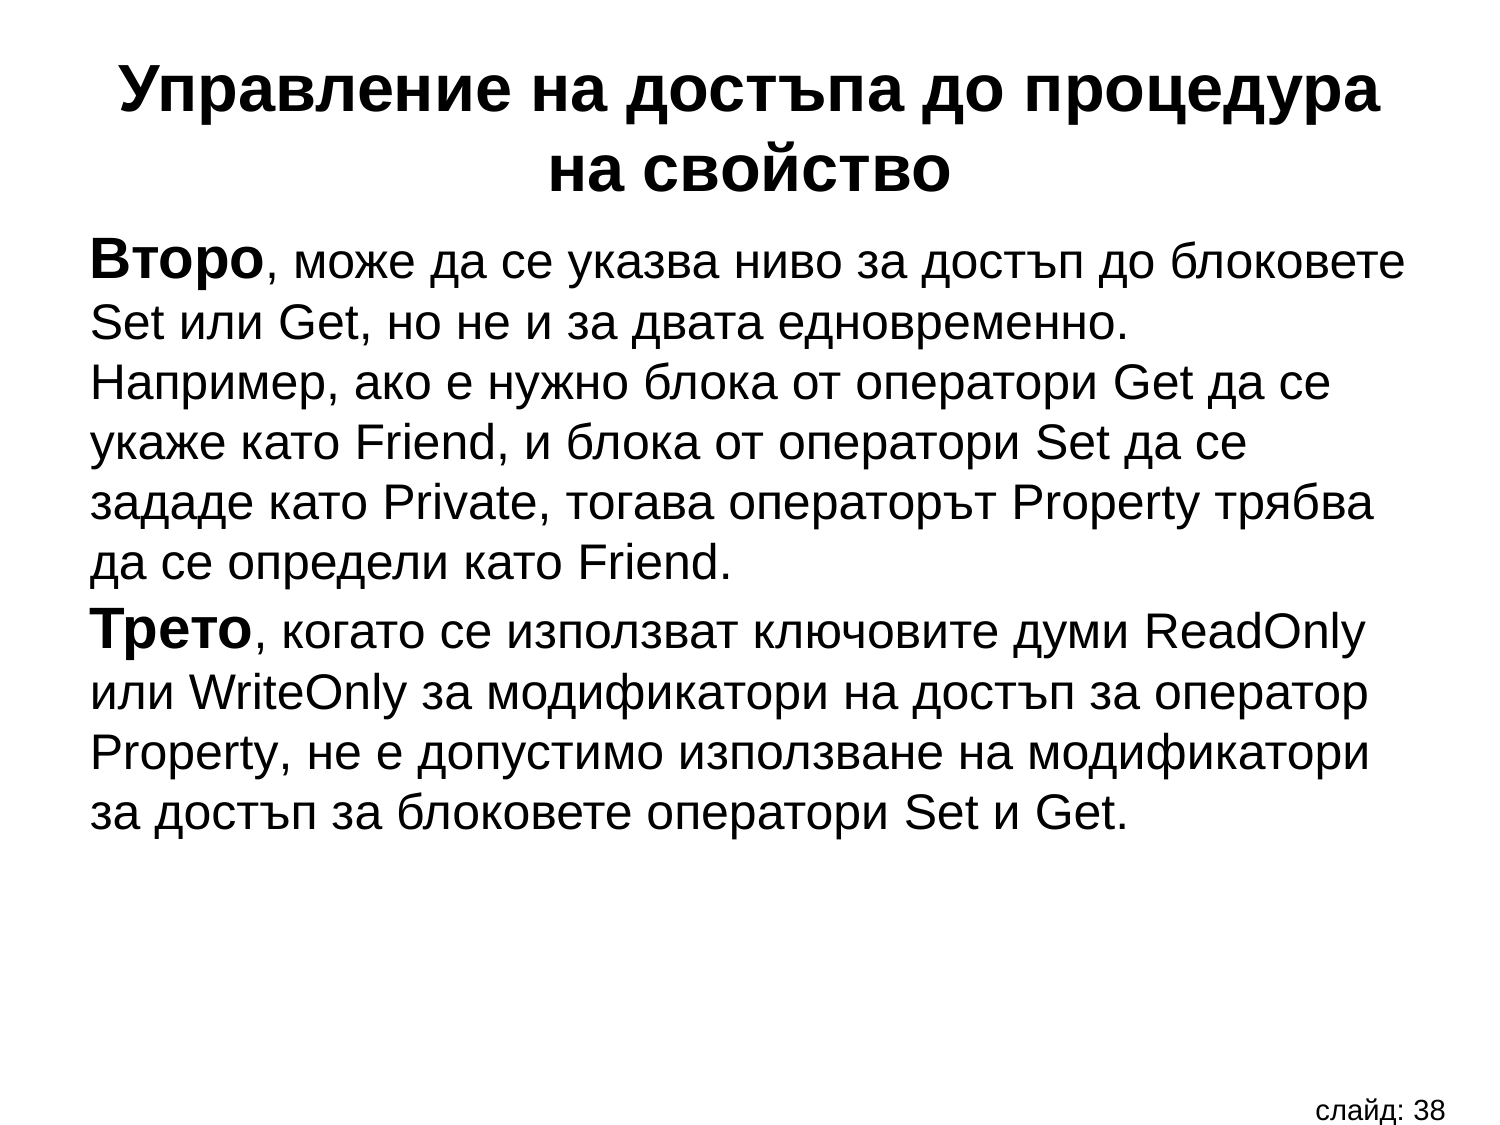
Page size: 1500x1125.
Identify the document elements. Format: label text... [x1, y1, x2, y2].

text_box Второ, може да се указва ниво за достъп до блоковете Set или Get, но не и за двата едновременно. Например, ако е нужно блока от оператори Get да се укаже като Friend, и блока от оператори Set да се зададе като Private, тогава операторът Property трябва да се определи като Friend. Трето, когато се използват ключовите думи ReadOnly или WriteOnly за модификатори на достъп за оператор Property, не е допустимо използване на модификатори за достъп за блоковете оператори Set и Get. [75, 212, 1431, 848]
text_box Управление на достъпа до процедура на свойство [74, 37, 1425, 213]
